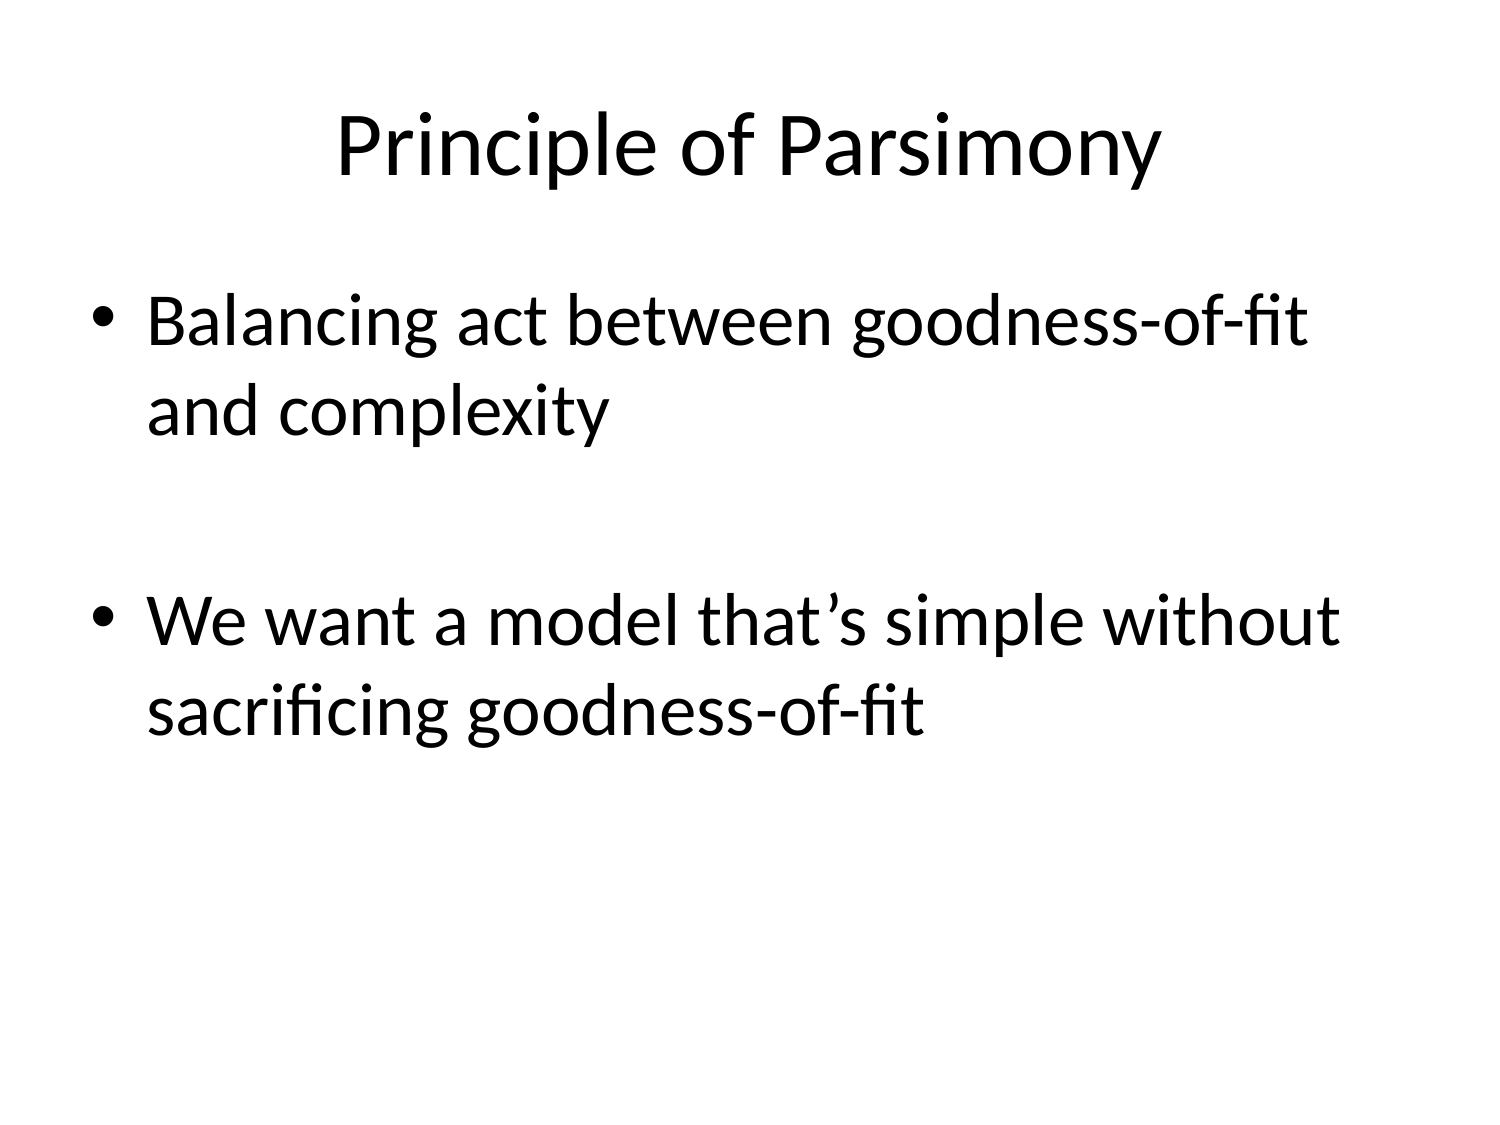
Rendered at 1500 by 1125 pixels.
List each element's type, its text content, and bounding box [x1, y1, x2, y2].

list Balancing act between goodness-of-fit and complexity We want a model that’s simple without sacrificing goodness-of-fit [75, 262, 1425, 1005]
title Principle of Parsimony [75, 45, 1425, 233]
